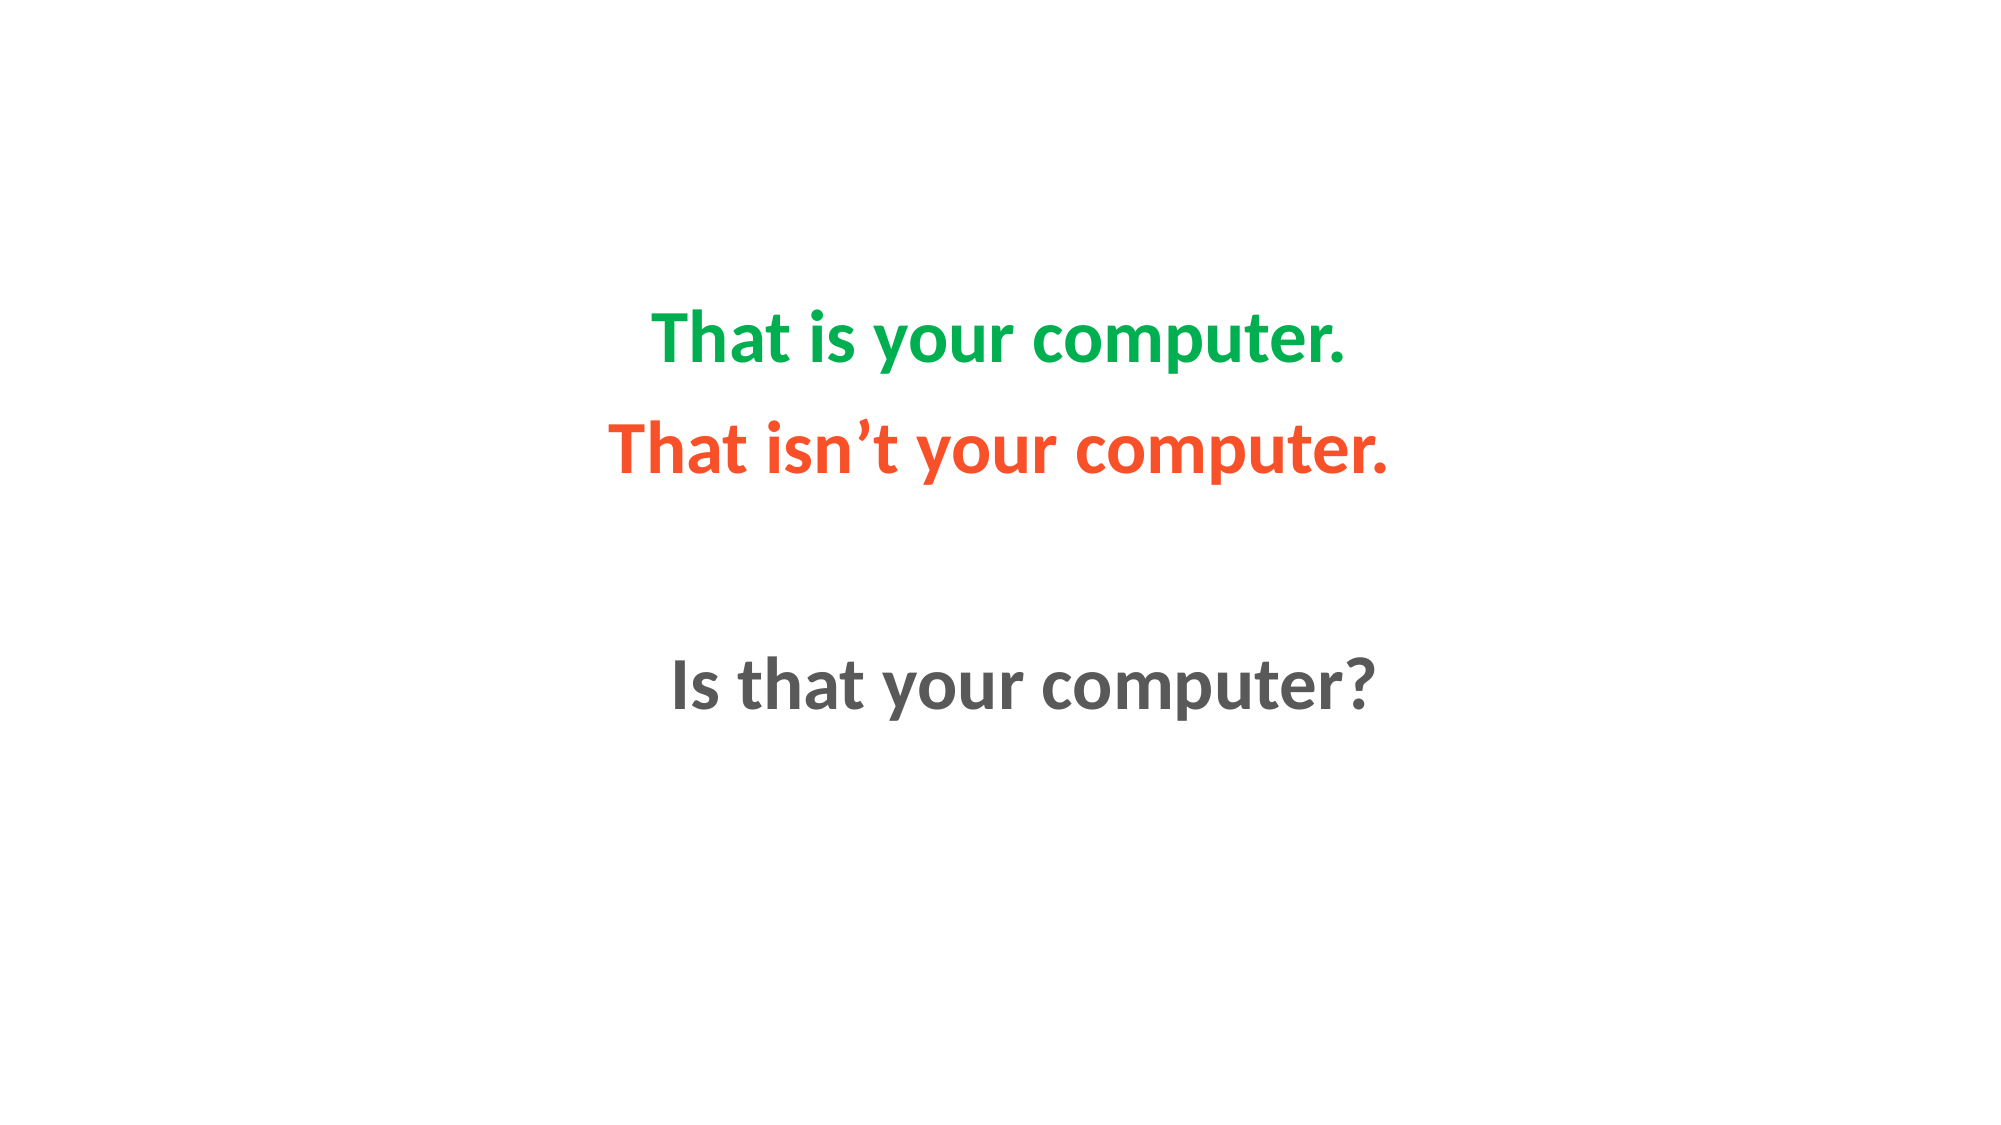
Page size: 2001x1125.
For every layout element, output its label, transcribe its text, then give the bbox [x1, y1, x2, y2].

text_box Is that your computer? [472, 627, 1578, 732]
text_box That isn’t your computer. [447, 391, 1553, 497]
text_box That is your computer. [447, 279, 1553, 385]
